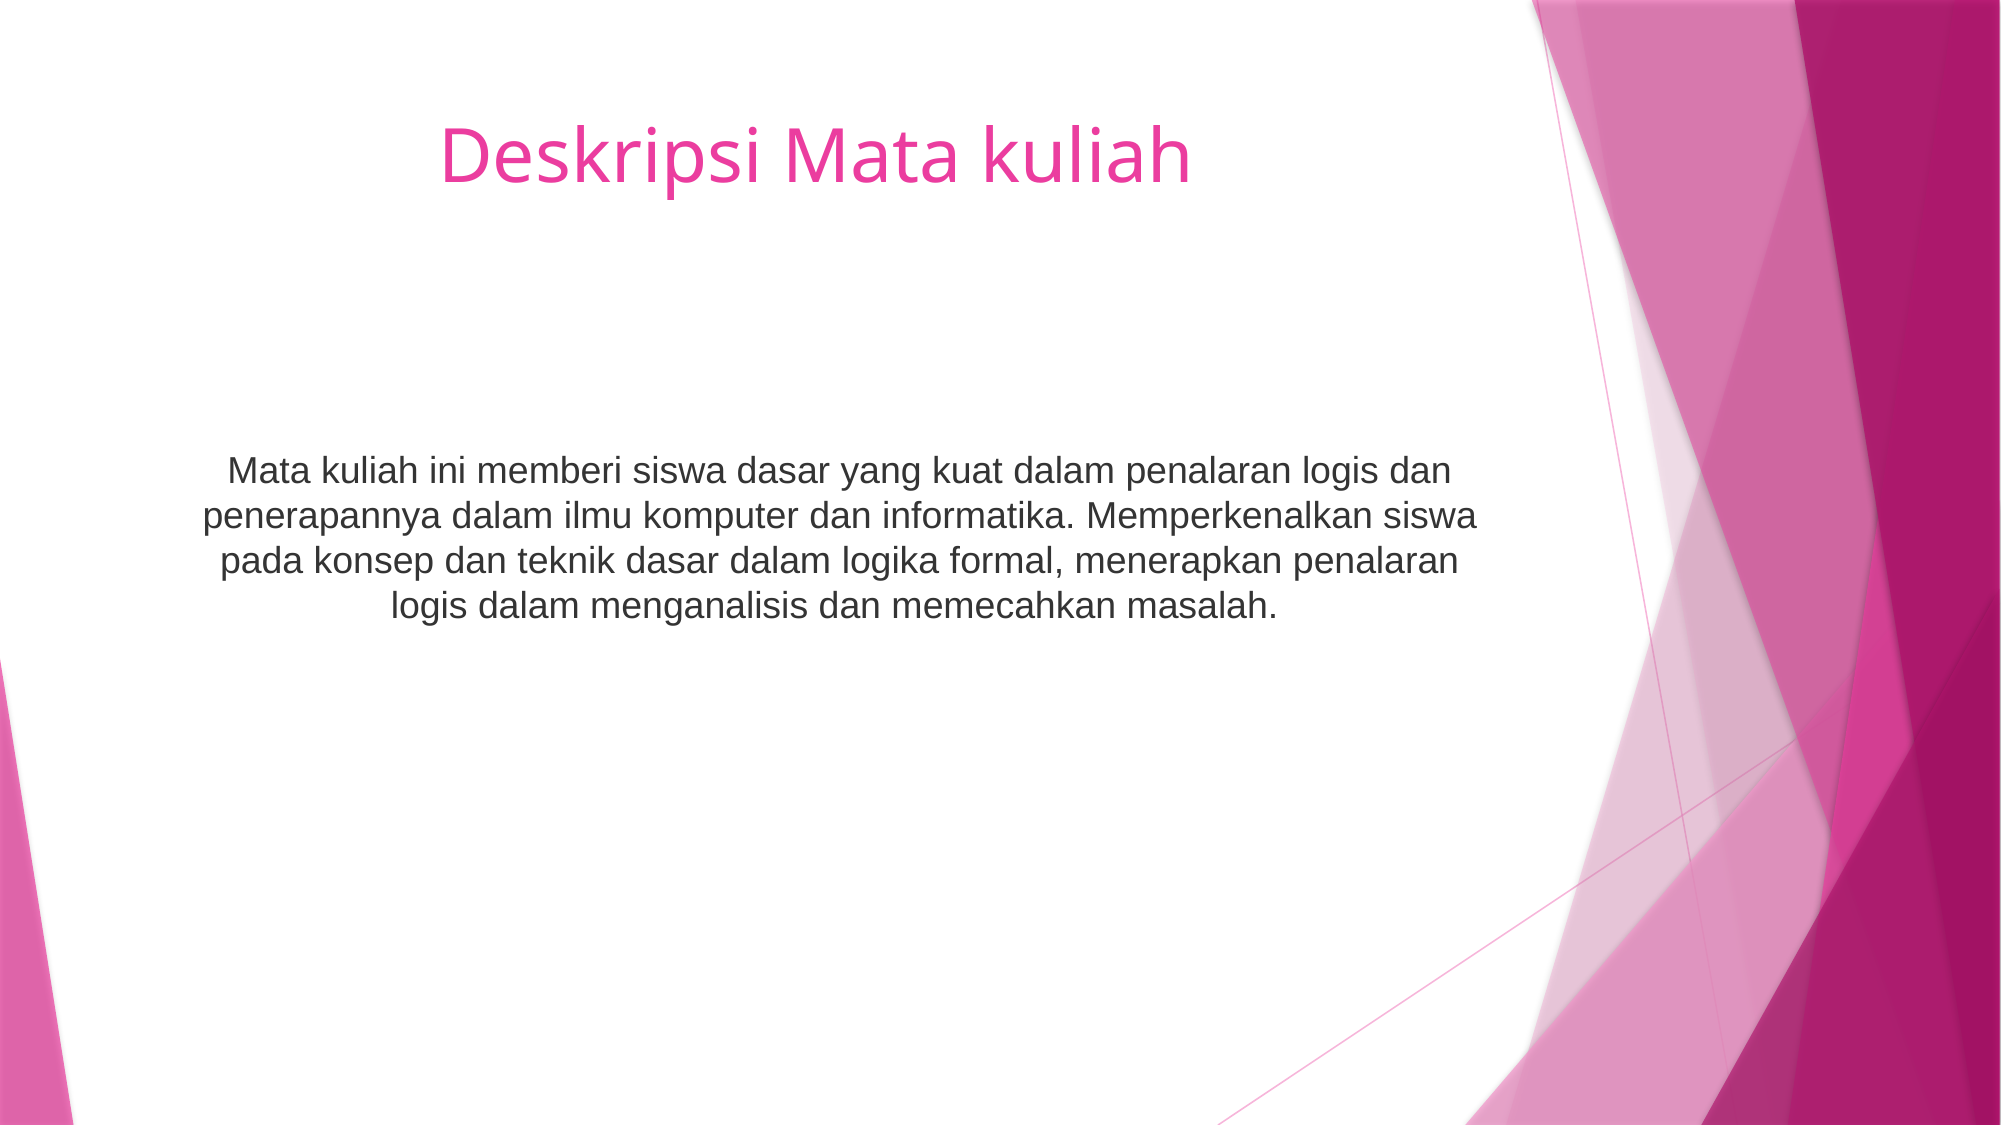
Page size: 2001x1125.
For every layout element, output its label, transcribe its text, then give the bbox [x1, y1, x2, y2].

text_box Mata kuliah ini memberi siswa dasar yang kuat dalam penalaran logis dan penerapannya dalam ilmu komputer dan informatika. Memperkenalkan siswa pada konsep dan teknik dasar dalam logika formal, menerapkan penalaran logis dalam menganalisis dan memecahkan masalah. [179, 438, 1500, 724]
title Deskripsi Mata kuliah [111, 99, 1522, 317]
